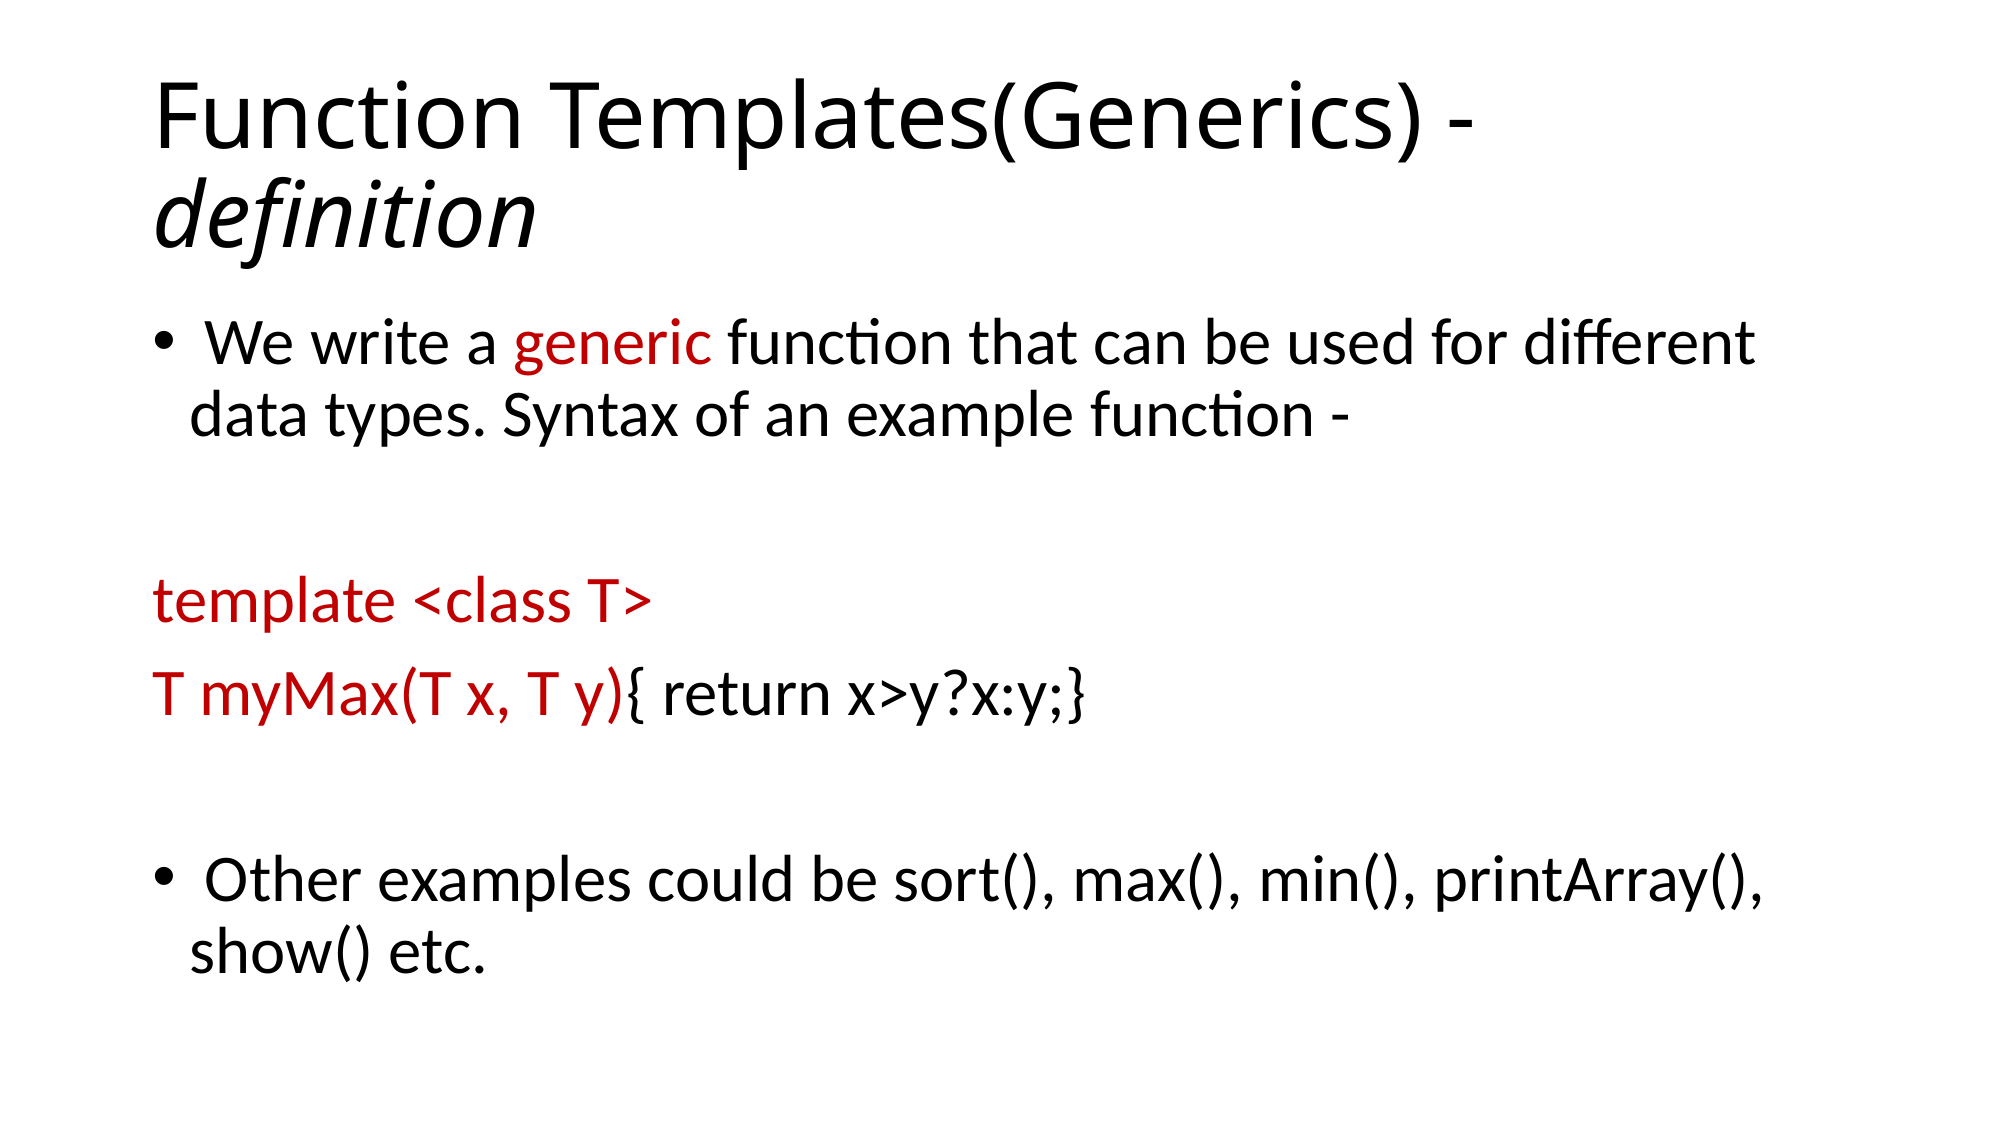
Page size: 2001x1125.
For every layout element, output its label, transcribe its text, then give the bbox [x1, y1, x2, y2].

title Function Templates(Generics) - definition [137, 59, 1863, 278]
list We write a generic function that can be used for different data types. Syntax of an example function - template <class T> T myMax(T x, T y){ return x>y?x:y;} Other examples could be sort(), max(), min(), printArray(), show() etc. [137, 299, 1863, 1014]
